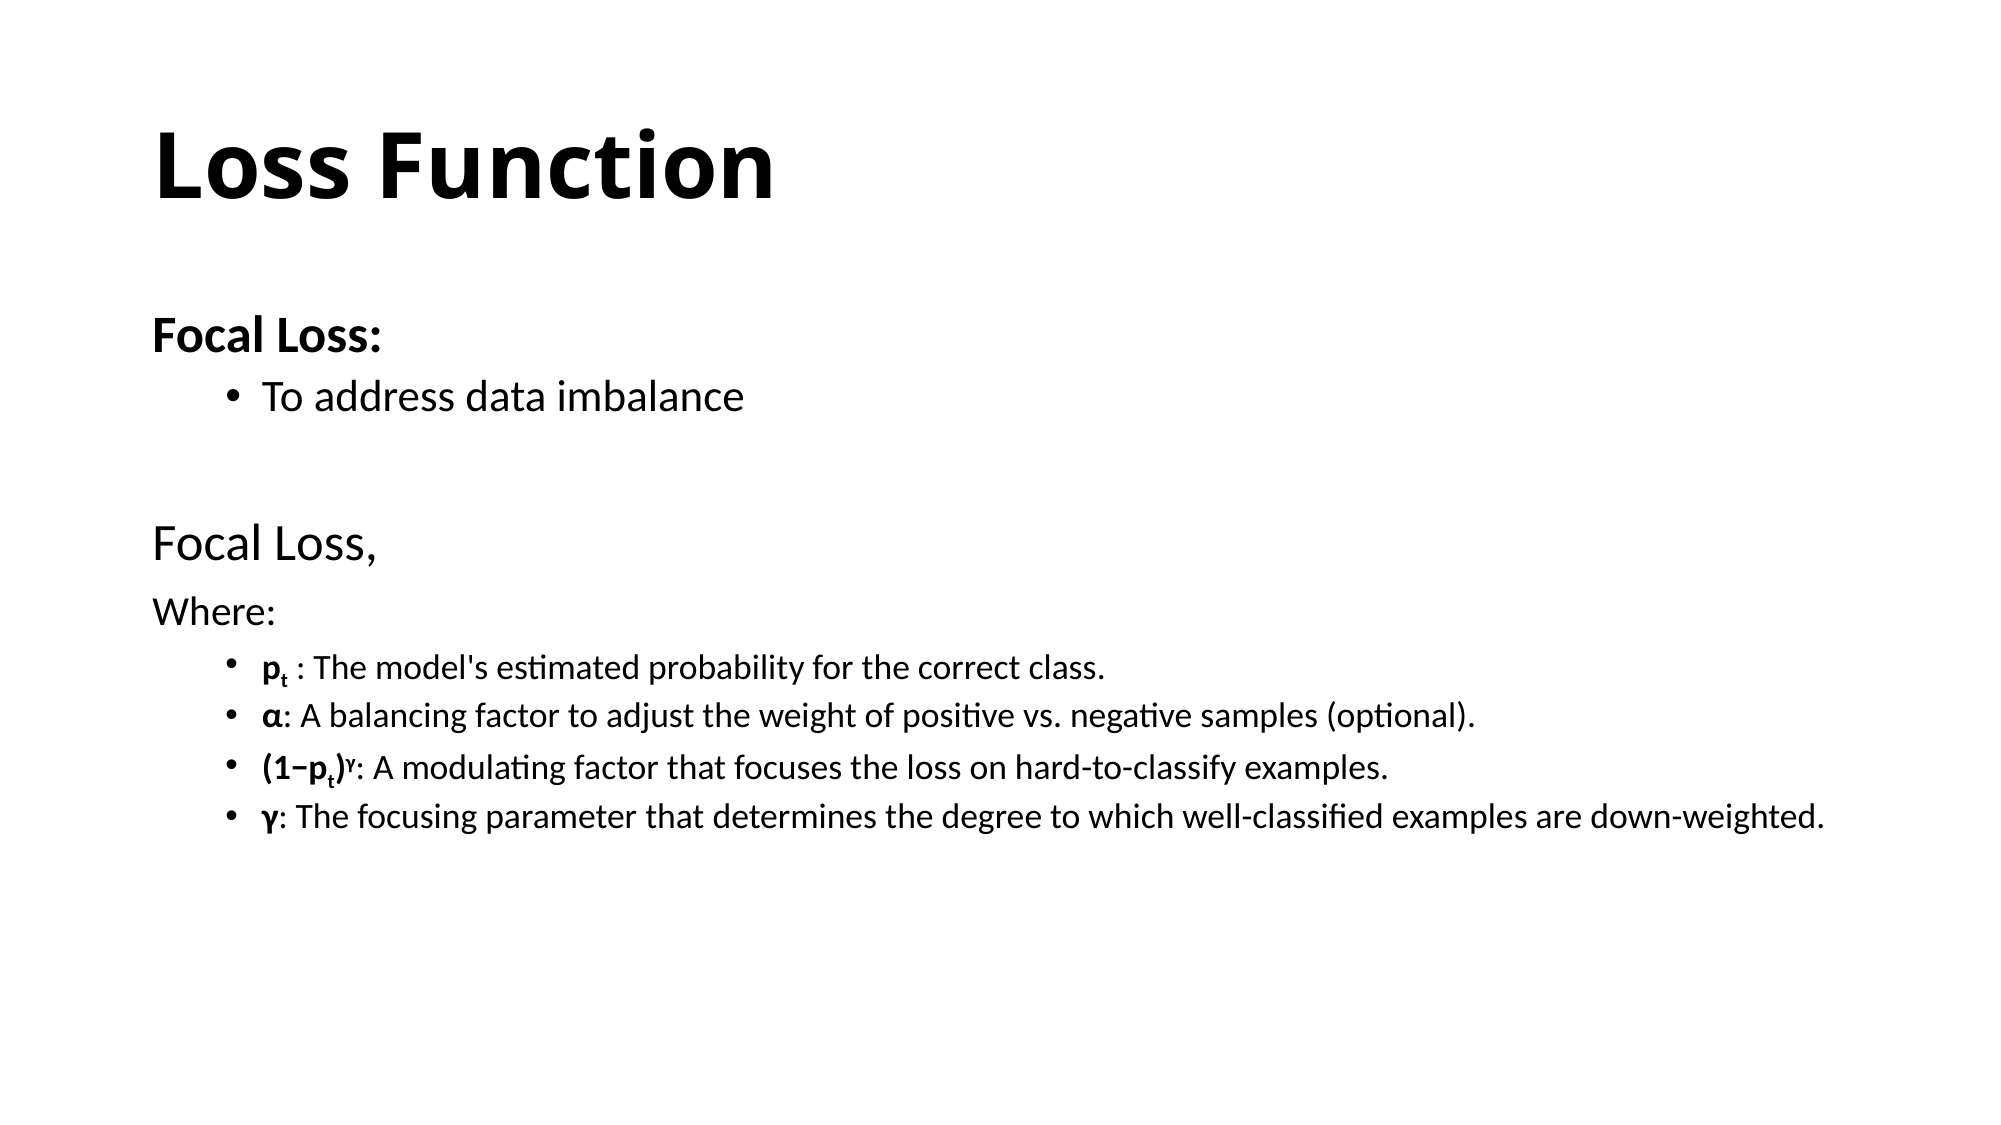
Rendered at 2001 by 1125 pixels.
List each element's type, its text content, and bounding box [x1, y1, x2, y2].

title Loss Function [137, 59, 1863, 278]
